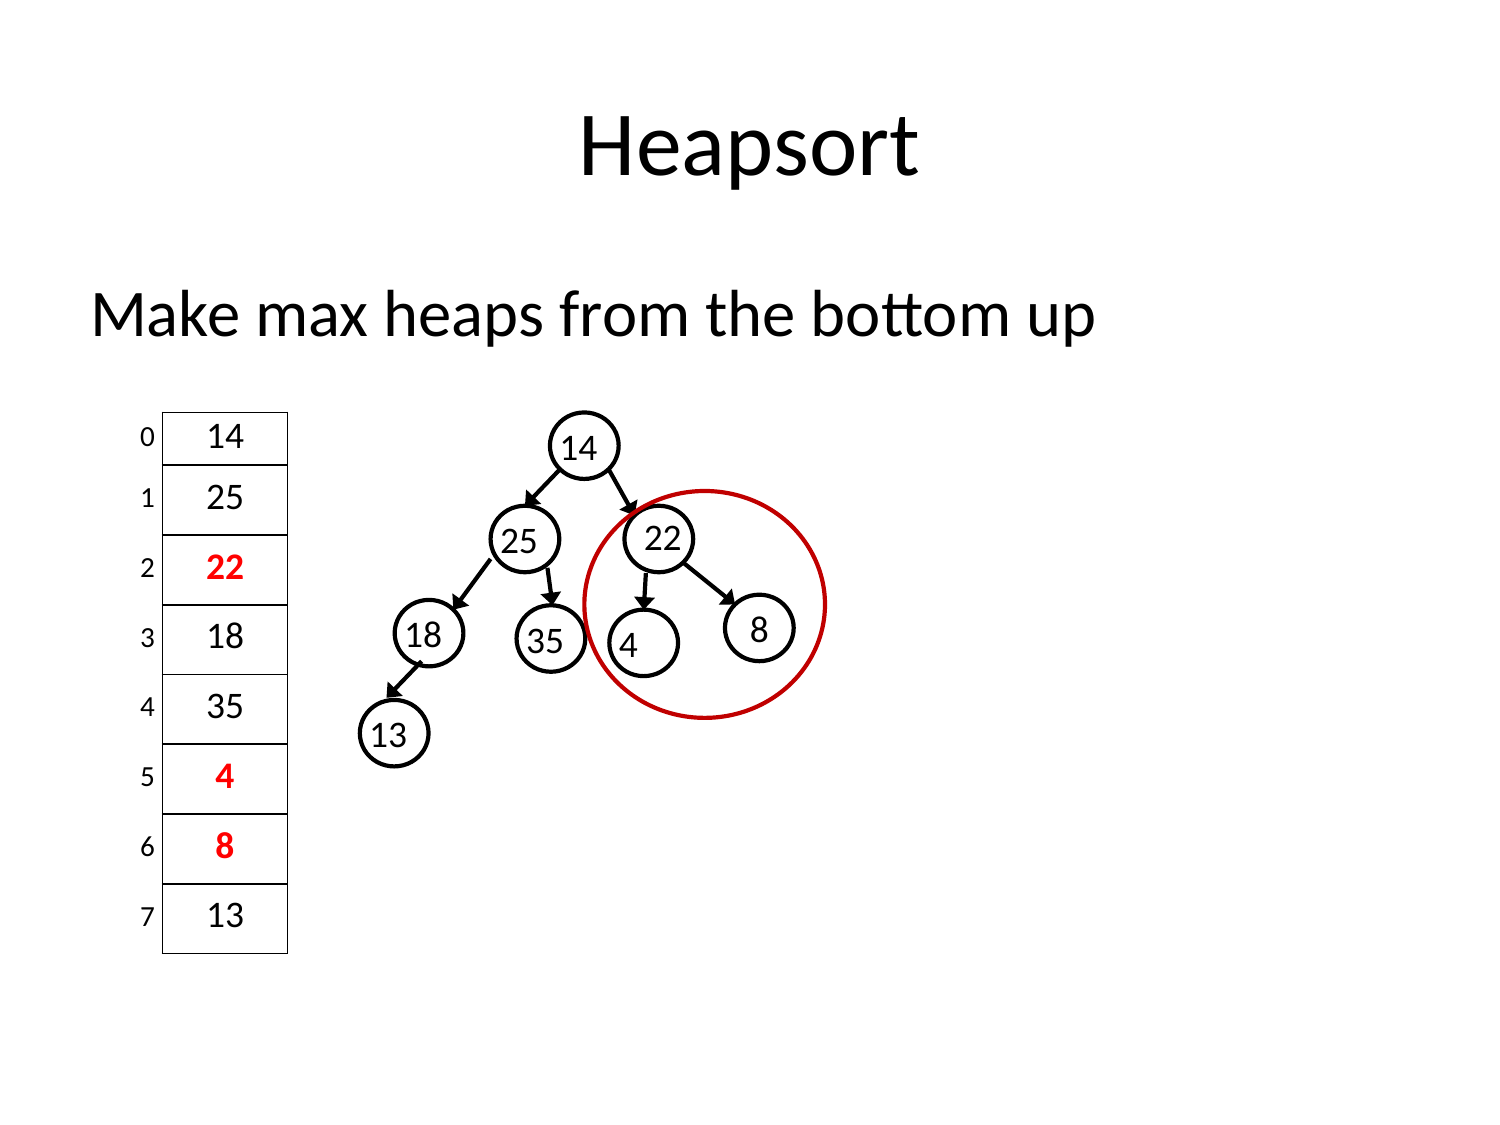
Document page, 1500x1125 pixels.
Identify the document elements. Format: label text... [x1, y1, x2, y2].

table_cell 4 [163, 745, 287, 813]
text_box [682, 562, 736, 605]
table_cell 2 [125, 535, 162, 605]
table_cell 6 [125, 814, 162, 884]
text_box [386, 660, 422, 699]
text_box [582, 524, 638, 671]
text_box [359, 699, 429, 767]
table_cell 4 [125, 675, 162, 744]
title Heapsort [75, 45, 1425, 233]
table_cell 5 [125, 744, 162, 814]
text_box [516, 604, 586, 672]
table_cell 35 [163, 675, 287, 743]
table_cell 18 [163, 606, 287, 674]
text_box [490, 505, 560, 573]
table_cell 13 [163, 885, 287, 953]
table_header 14 [163, 413, 287, 464]
table_cell 7 [125, 884, 162, 954]
table_cell 1 [125, 465, 162, 535]
table_cell 8 [163, 815, 287, 883]
text_box [616, 488, 828, 720]
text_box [549, 412, 619, 480]
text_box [547, 567, 553, 606]
table_cell 22 [163, 536, 287, 604]
table_cell 25 [163, 466, 287, 534]
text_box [453, 558, 491, 610]
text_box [643, 572, 647, 610]
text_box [394, 599, 464, 667]
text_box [724, 594, 794, 662]
table_header 0 [125, 413, 162, 465]
table_cell 3 [125, 605, 162, 675]
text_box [524, 468, 561, 507]
list Make max heaps from the bottom up [75, 262, 1425, 1005]
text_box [609, 609, 679, 677]
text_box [624, 505, 694, 573]
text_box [608, 468, 635, 516]
